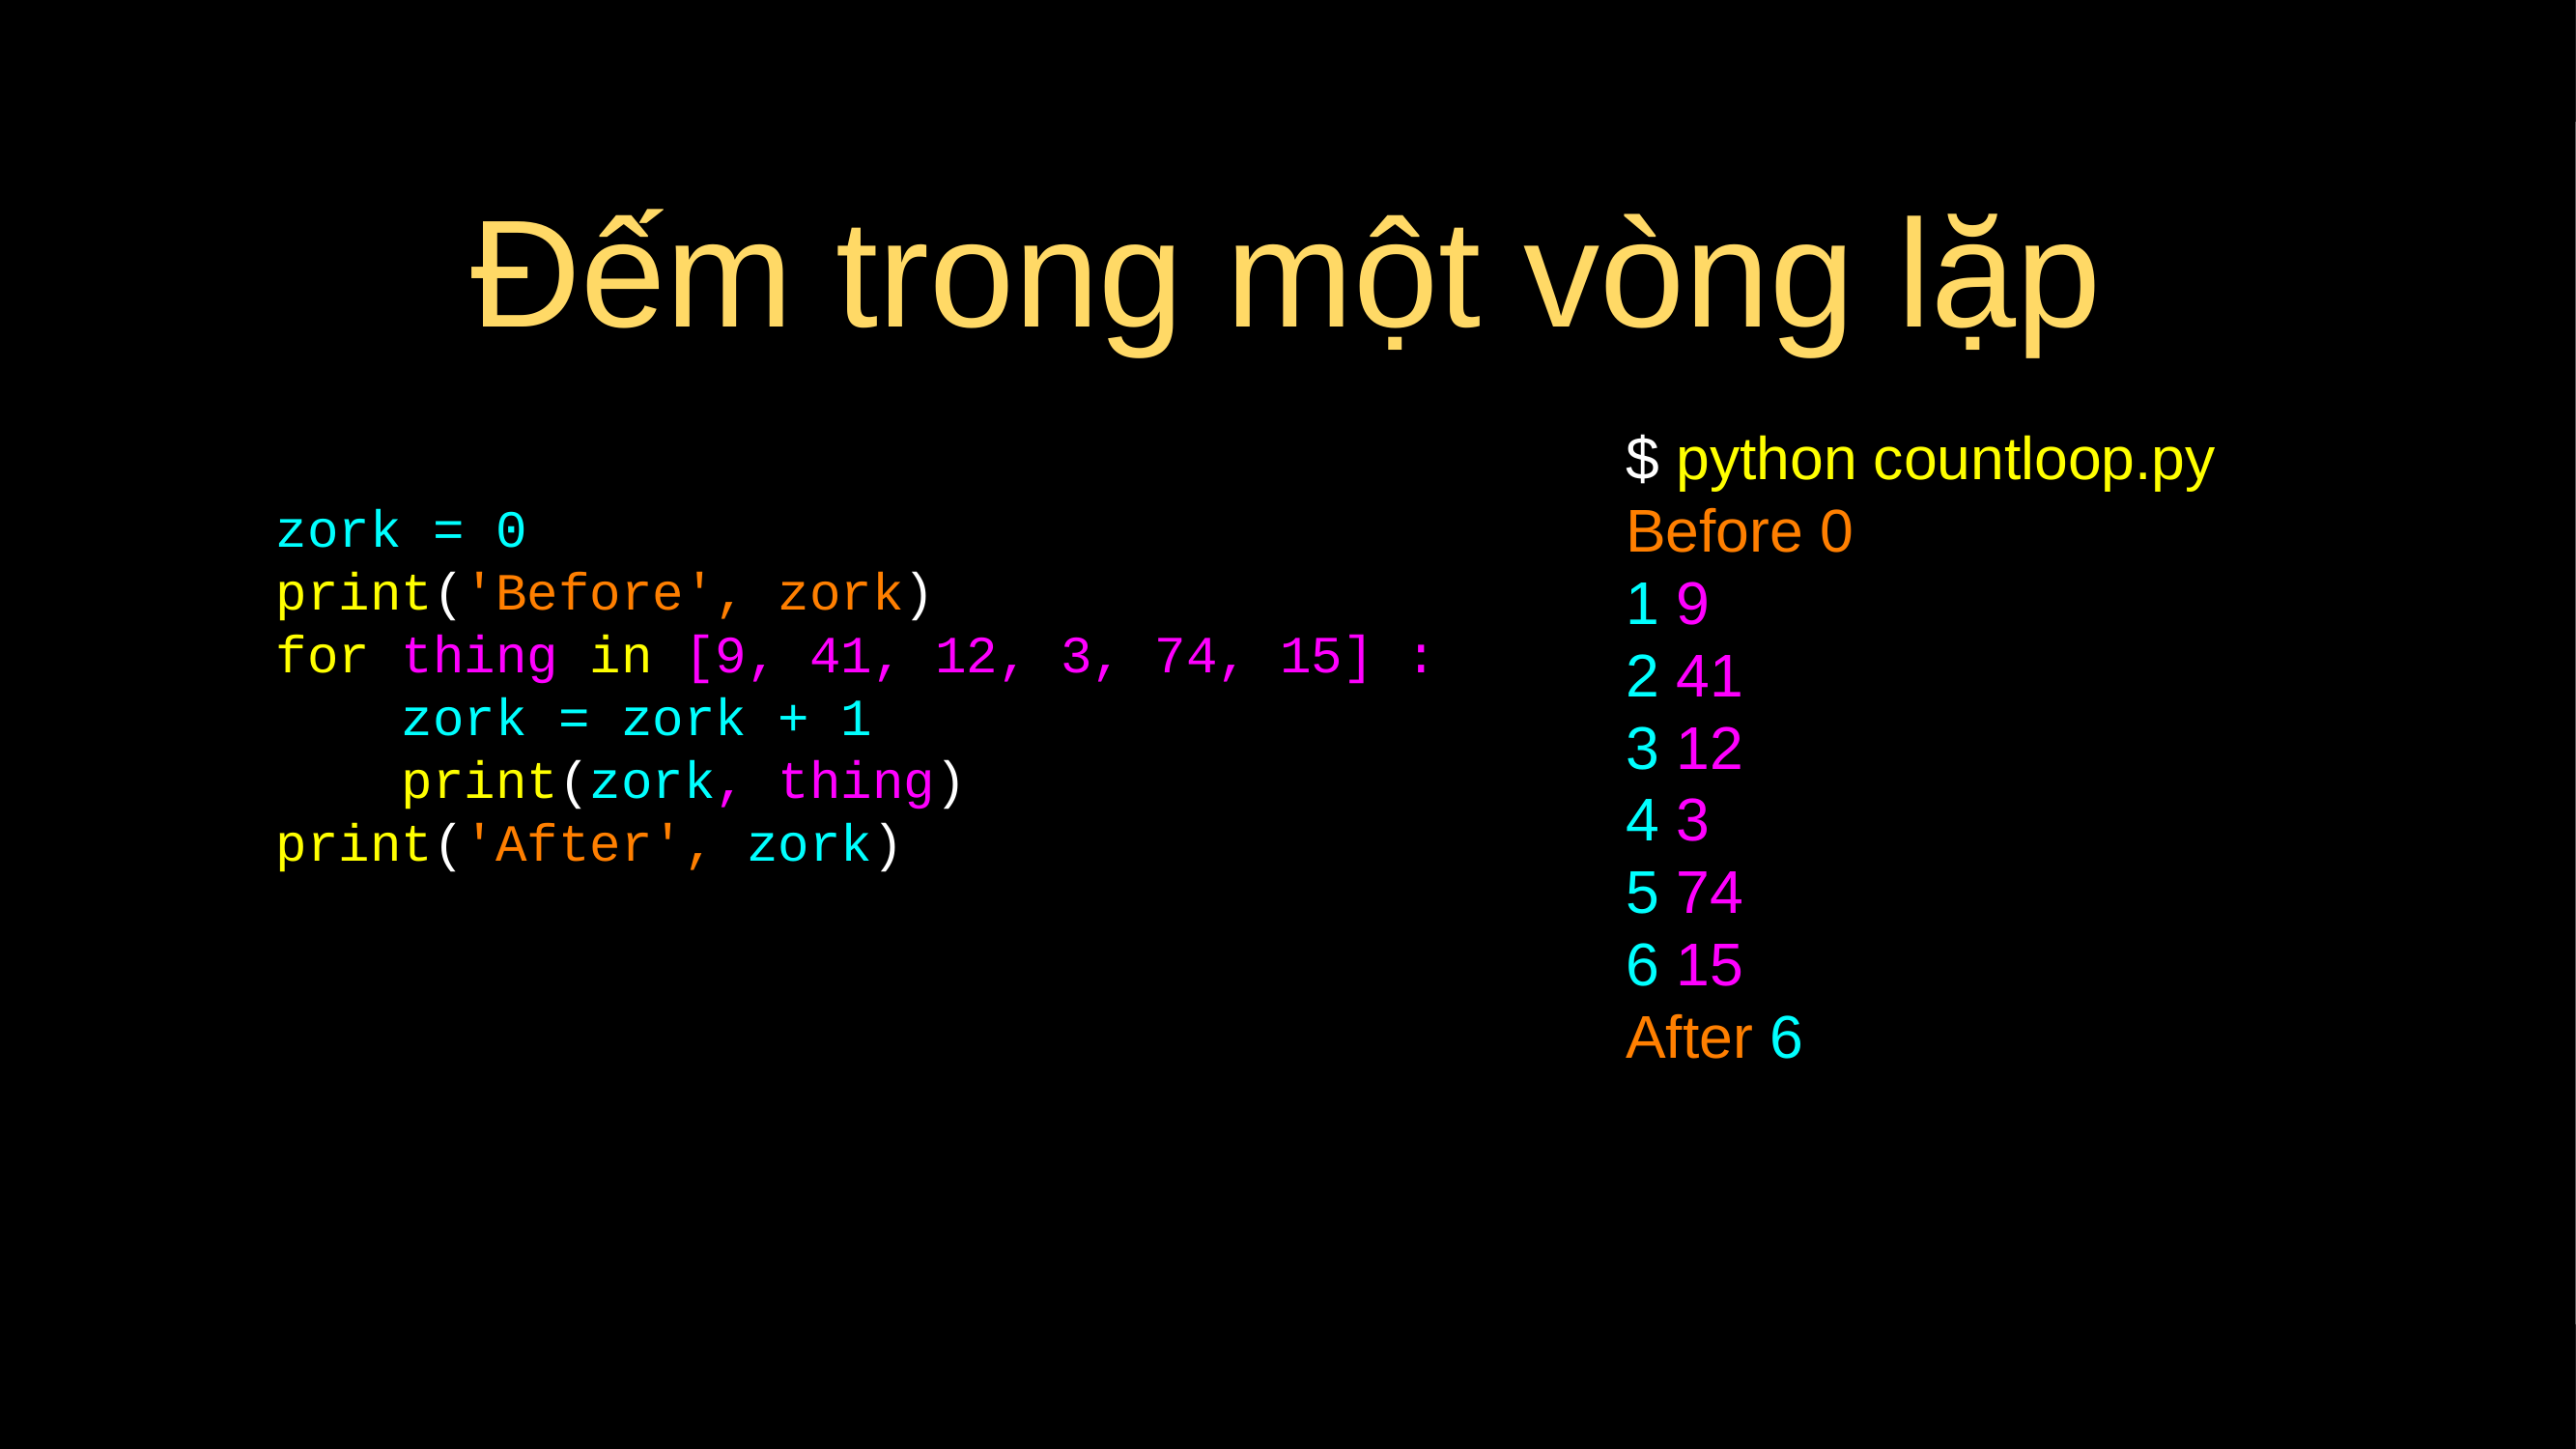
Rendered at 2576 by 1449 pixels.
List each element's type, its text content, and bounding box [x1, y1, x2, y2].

title Đếm trong một vòng lặp [183, 129, 2391, 403]
text_box $ python countloop.py Before 0 1 9 2 41 3 12 4 3 5 74 6 15 After 6 [1626, 374, 2295, 1116]
text_box zork = 0 print('Before', zork) for thing in [9, 41, 12, 3, 74, 15] : zork = zork + 1 print(zork, thing) print('After', zork) [275, 419, 1543, 947]
